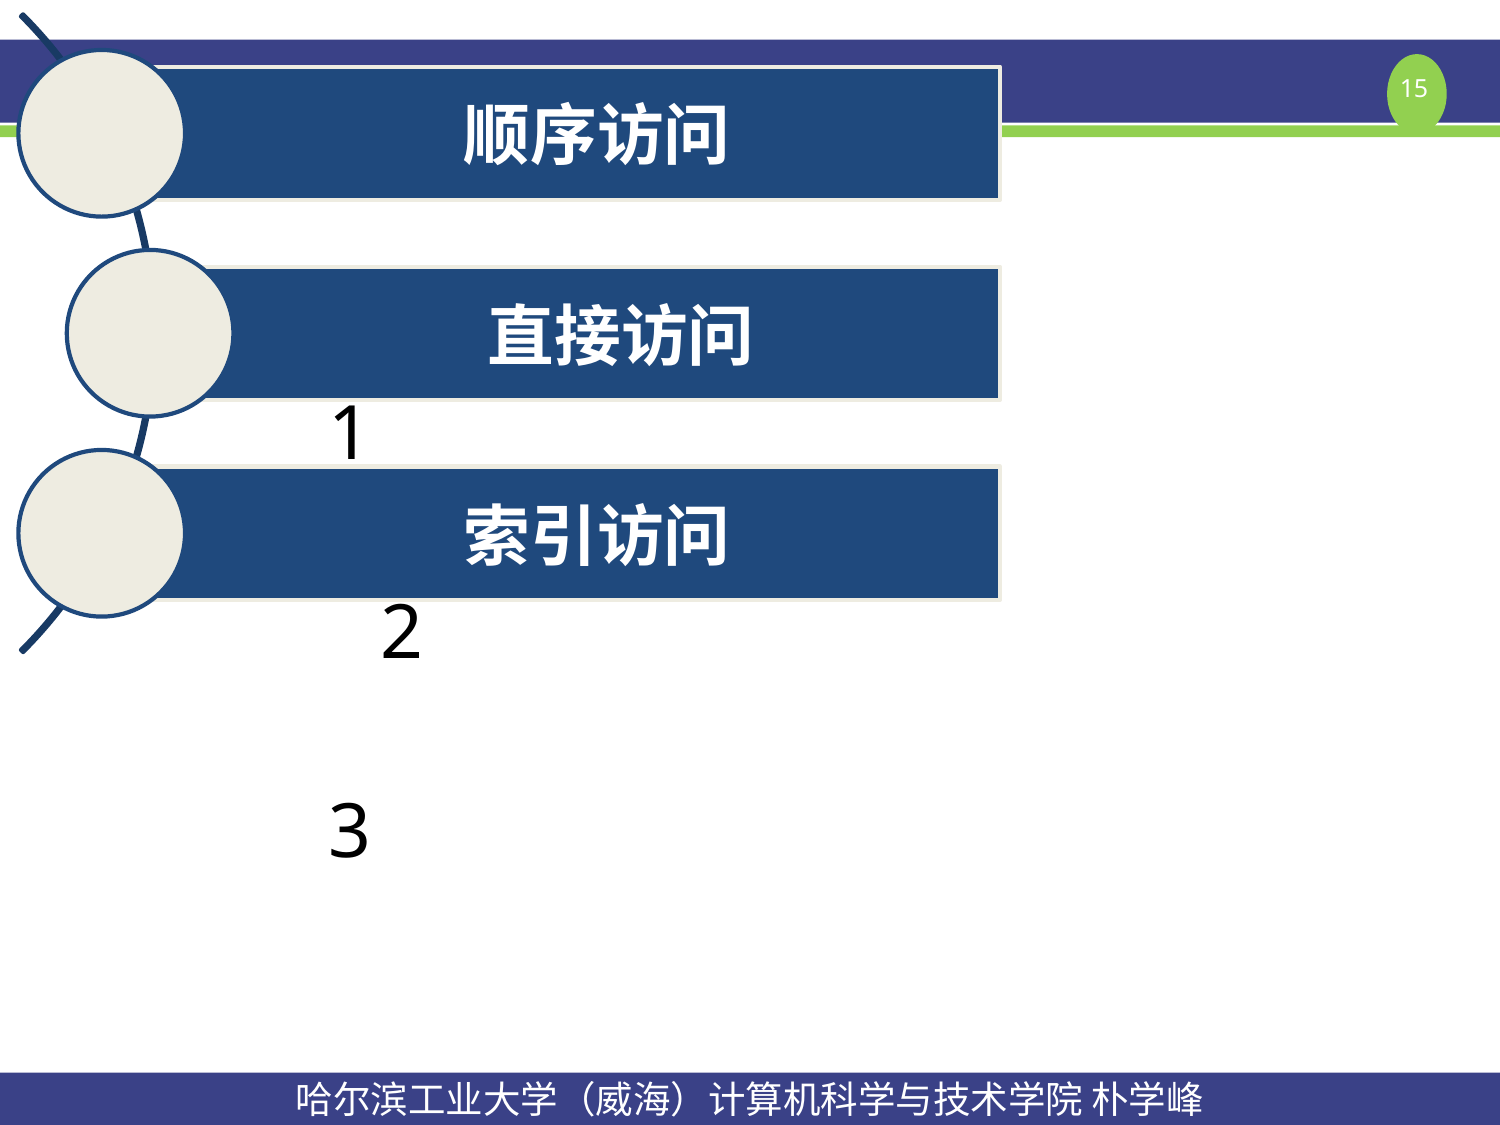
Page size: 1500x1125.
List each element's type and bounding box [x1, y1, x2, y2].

text_box [258, 295, 1259, 963]
